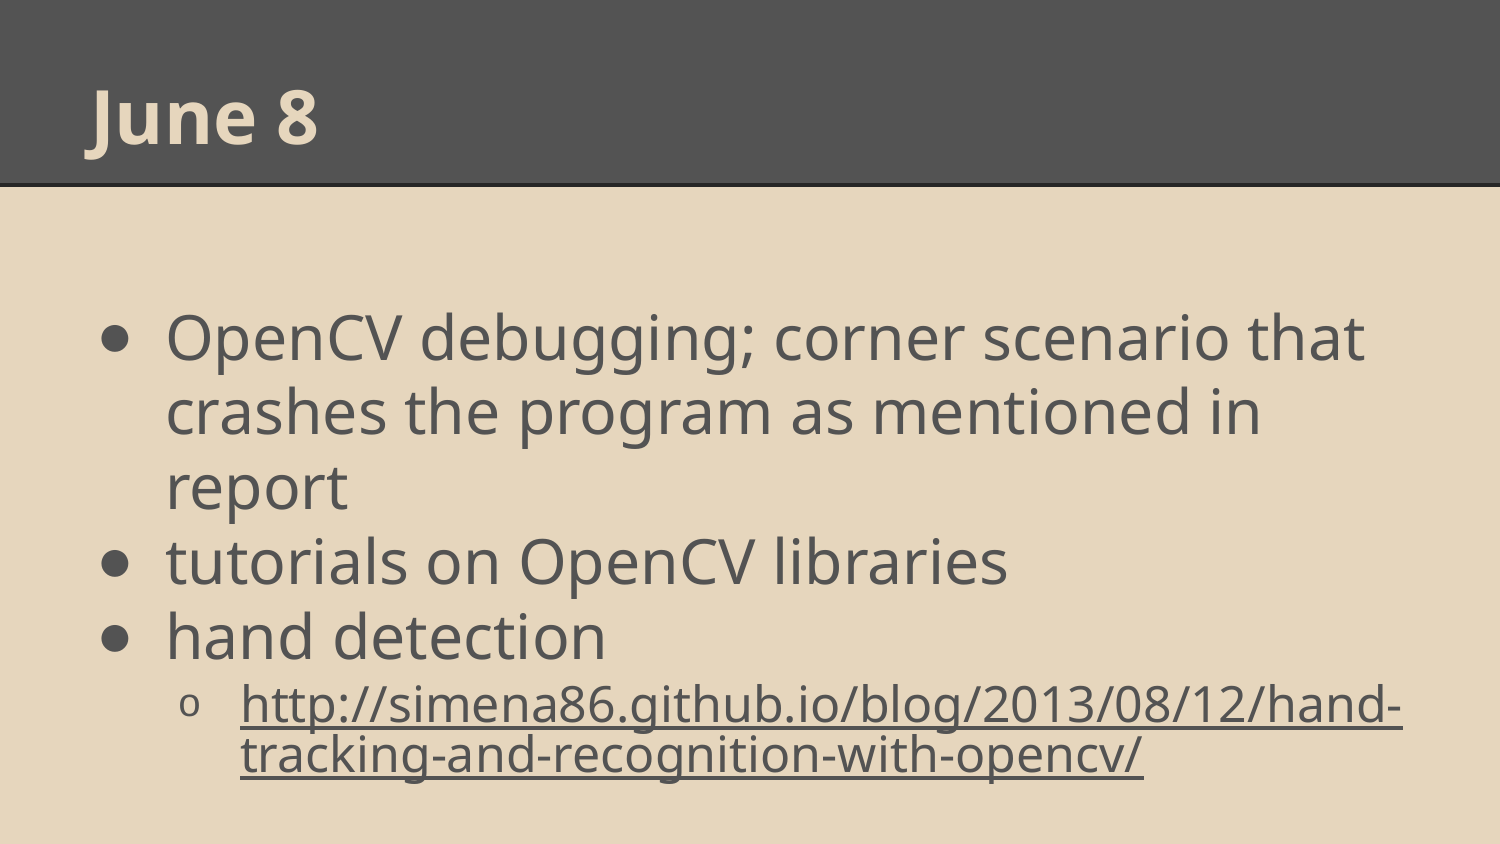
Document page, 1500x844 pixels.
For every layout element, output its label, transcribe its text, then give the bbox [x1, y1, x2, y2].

list OpenCV debugging; corner scenario that crashes the program as mentioned in report tutorials on OpenCV libraries hand detection http://simena86.github.io/blog/2013/08/12/hand-tracking-and-recognition-with-opencv/ [75, 282, 1425, 808]
title June 8 [75, 33, 1425, 175]
